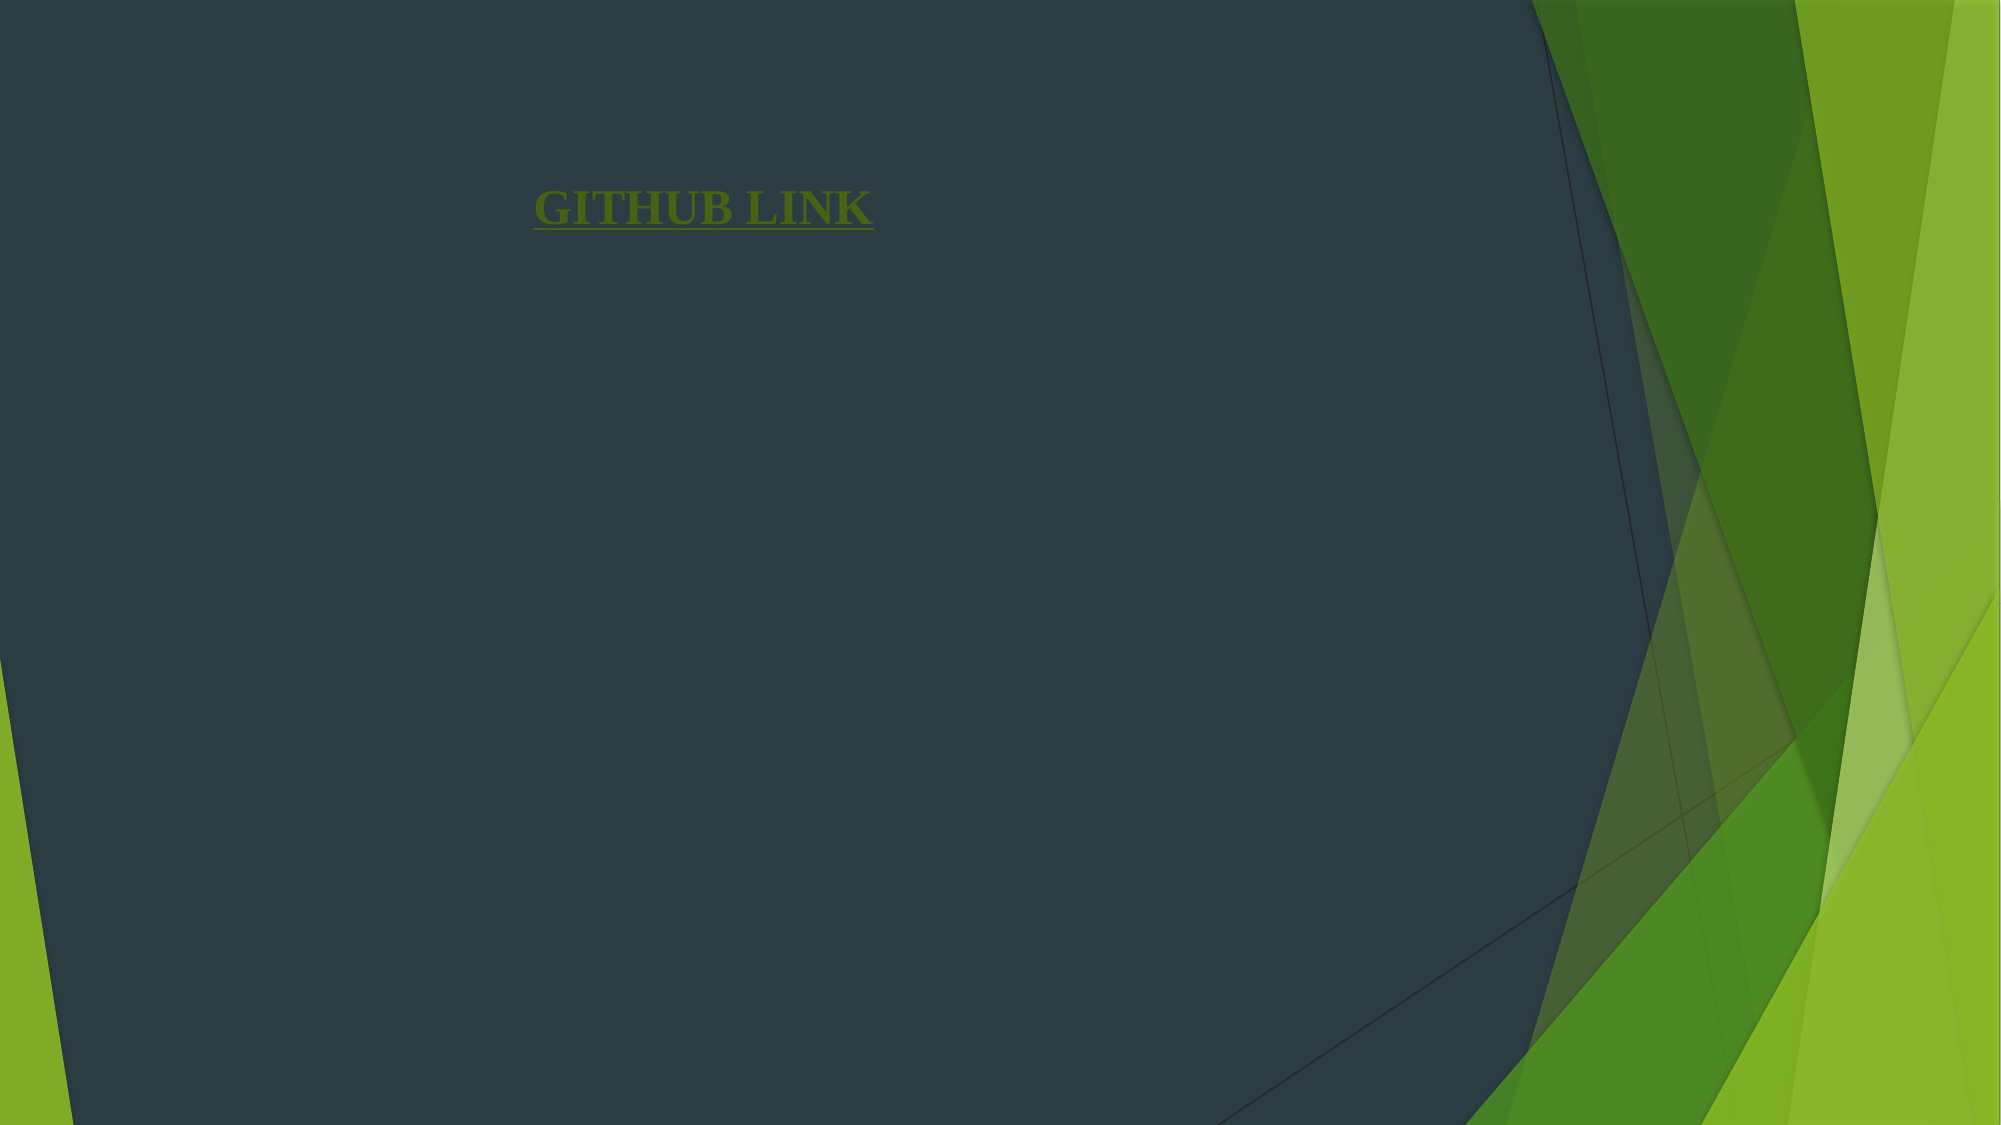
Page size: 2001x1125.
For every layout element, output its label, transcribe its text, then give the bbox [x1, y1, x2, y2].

text_box GITHUB LINK [443, 167, 889, 242]
